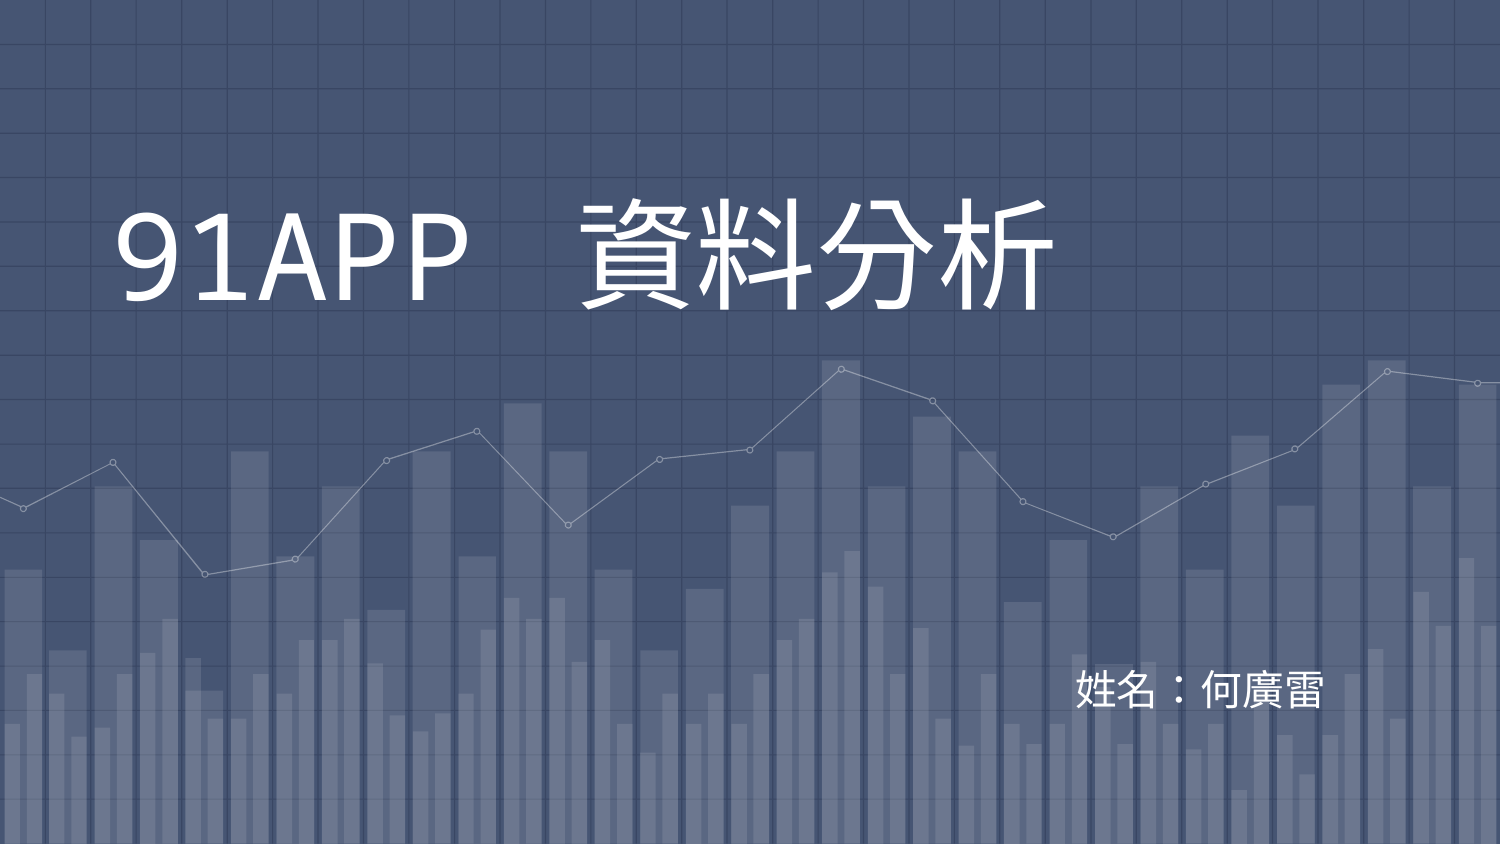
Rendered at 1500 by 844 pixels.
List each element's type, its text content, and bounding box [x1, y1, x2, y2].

title 91APP 資料分析 [96, 164, 1364, 507]
text_box 姓名：何廣雷 [1060, 648, 1408, 844]
